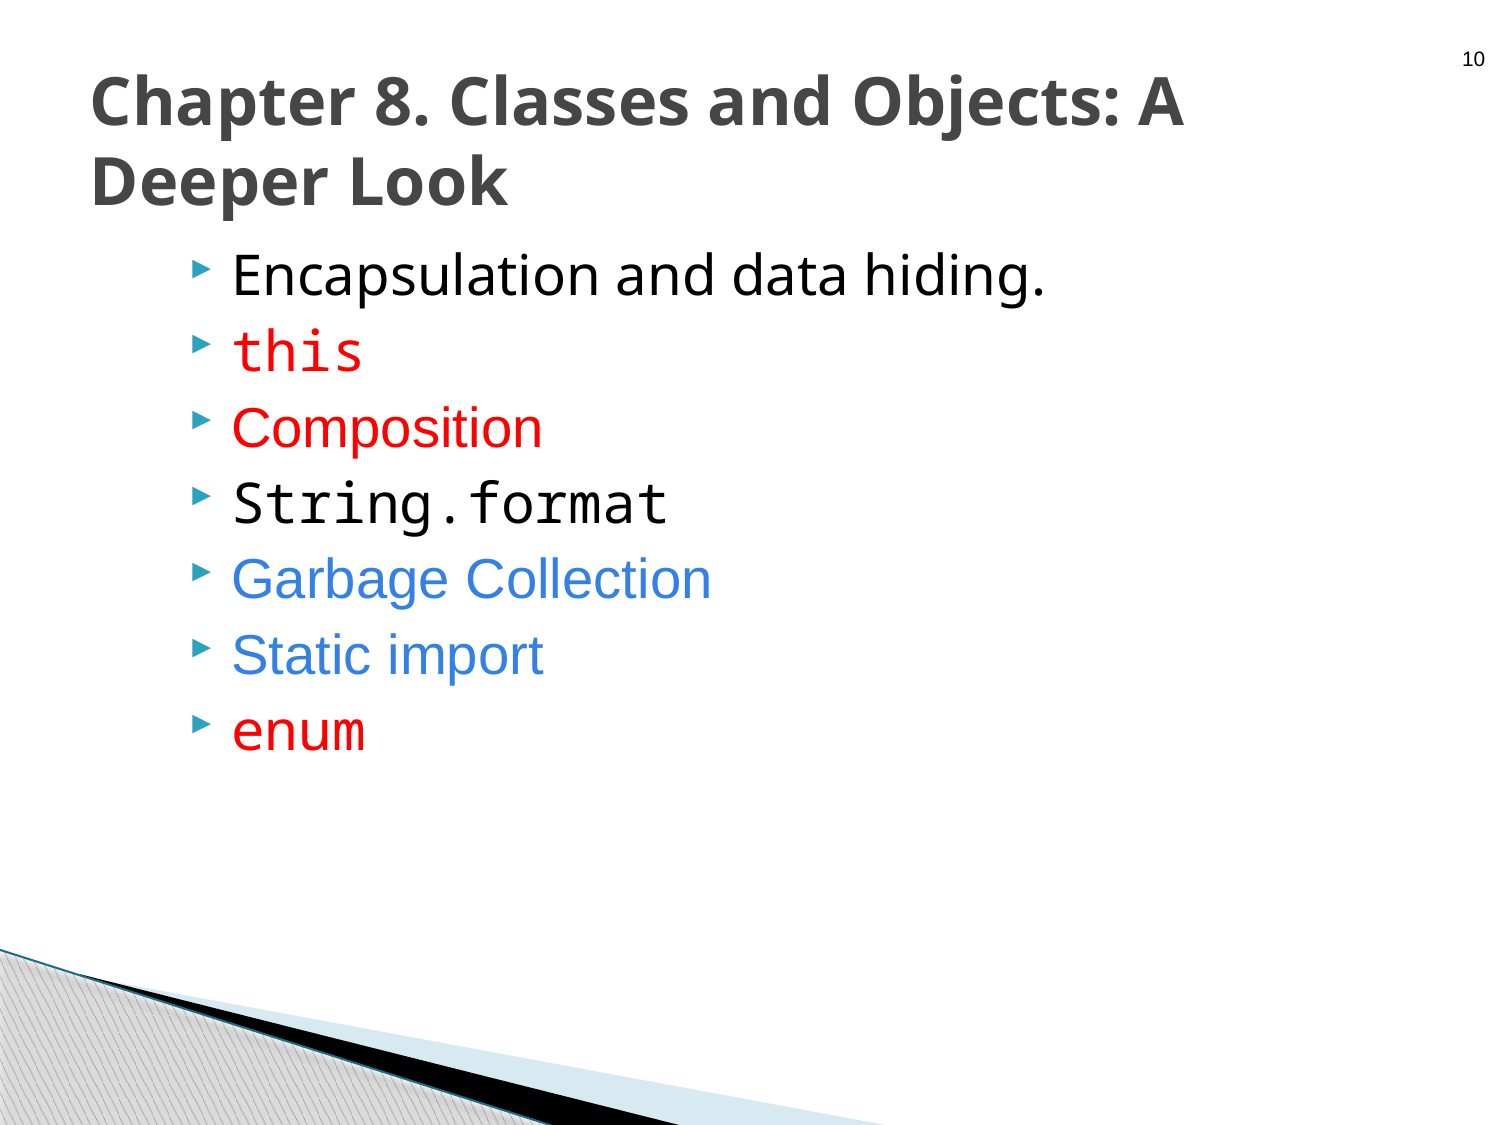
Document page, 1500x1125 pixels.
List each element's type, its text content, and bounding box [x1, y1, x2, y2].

slide_number 10 [1149, 0, 1500, 79]
list Encapsulation and data hiding. this Composition String.format Garbage Collection Static import enum [156, 233, 1344, 788]
title Chapter 8. Classes and Objects: A Deeper Look [75, 45, 1425, 233]
